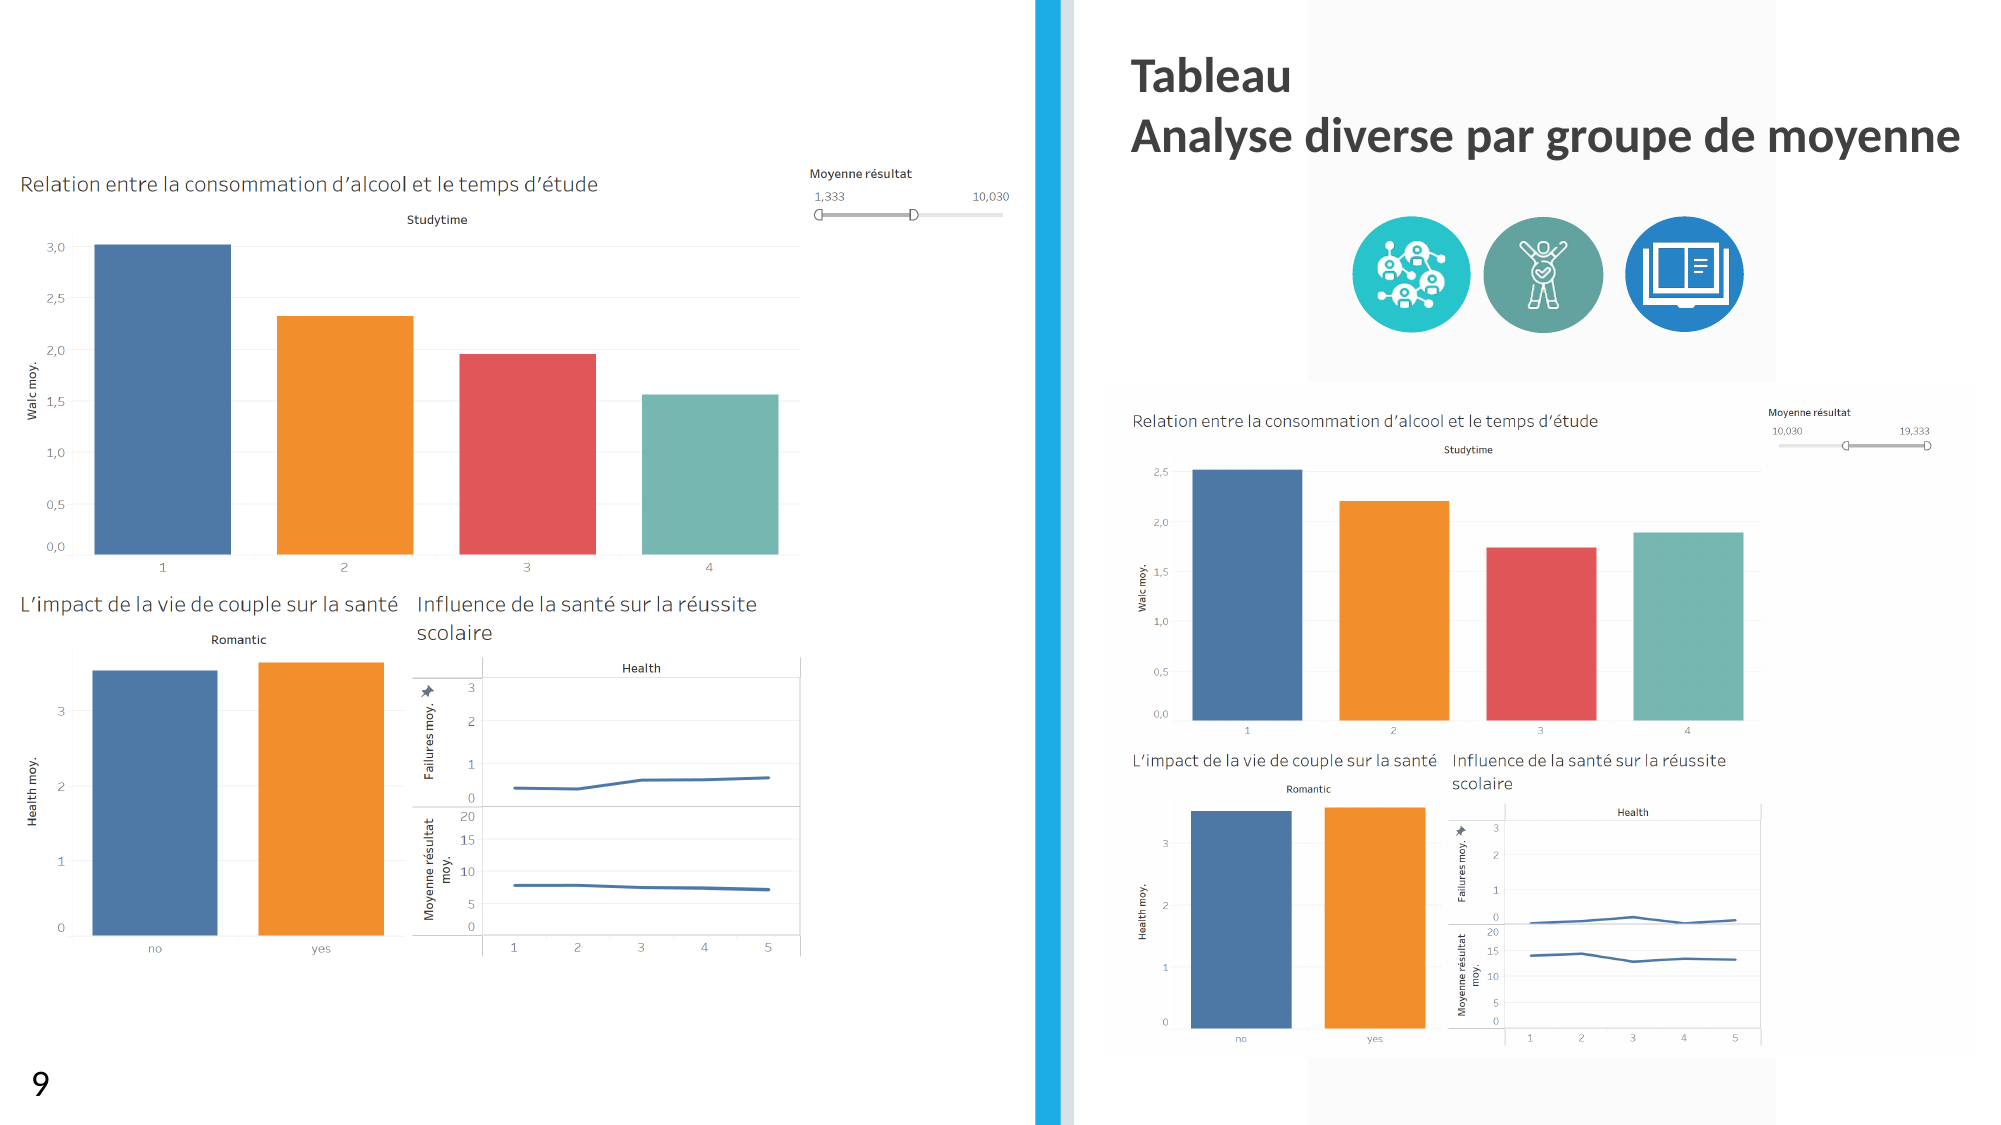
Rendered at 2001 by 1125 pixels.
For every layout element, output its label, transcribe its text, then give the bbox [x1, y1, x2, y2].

text_box Tableau Analyse diverse par groupe de moyenne [1115, 34, 2000, 170]
picture [1106, 382, 1980, 1059]
text_box 9 [15, 1051, 54, 1112]
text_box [1351, 215, 1472, 334]
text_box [1482, 216, 1604, 334]
picture [0, 140, 1032, 984]
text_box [1624, 215, 1745, 333]
